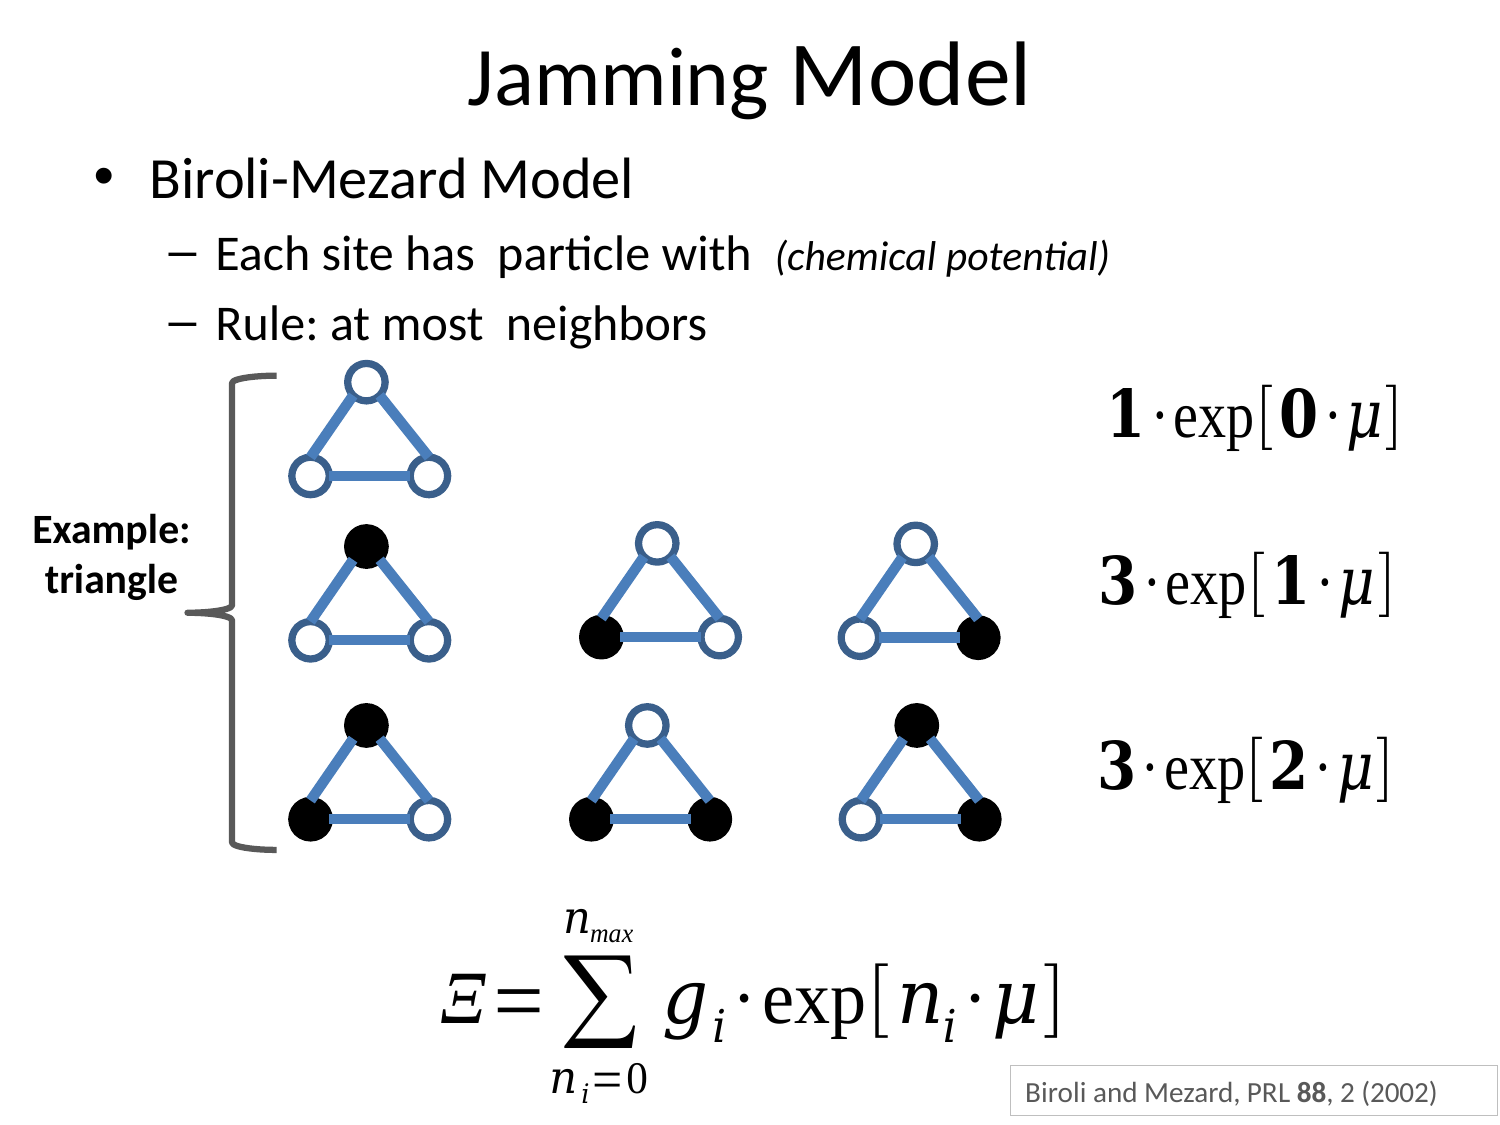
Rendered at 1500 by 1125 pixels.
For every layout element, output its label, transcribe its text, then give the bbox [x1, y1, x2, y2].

text_box [895, 704, 938, 747]
text_box [345, 525, 388, 568]
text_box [379, 738, 430, 801]
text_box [310, 559, 354, 622]
text_box [289, 455, 331, 497]
text_box [408, 620, 450, 662]
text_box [591, 738, 635, 801]
text_box [689, 799, 731, 841]
text_box [345, 704, 388, 747]
text_box [699, 616, 741, 658]
text_box [289, 799, 331, 841]
text_box [958, 617, 1000, 659]
text_box [626, 704, 669, 747]
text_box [601, 556, 645, 619]
text_box [408, 455, 450, 497]
text_box [408, 798, 450, 841]
text_box [570, 799, 612, 841]
text_box [289, 620, 331, 662]
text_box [310, 395, 354, 458]
text_box [636, 522, 679, 565]
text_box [660, 738, 710, 801]
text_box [379, 559, 430, 622]
text_box [345, 361, 388, 404]
text_box [839, 617, 880, 659]
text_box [379, 395, 430, 458]
text_box [840, 799, 882, 841]
text_box [959, 799, 1001, 841]
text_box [859, 556, 903, 620]
text_box [580, 617, 622, 658]
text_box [929, 738, 980, 801]
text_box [670, 556, 720, 619]
text_box [186, 374, 277, 851]
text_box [860, 738, 904, 801]
text_box Biroli and Mezard, PRL 88, 2 (2002) [1010, 1065, 1498, 1116]
text_box [894, 523, 937, 565]
title Jamming Model [75, 0, 1425, 138]
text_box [310, 738, 354, 801]
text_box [928, 556, 979, 620]
